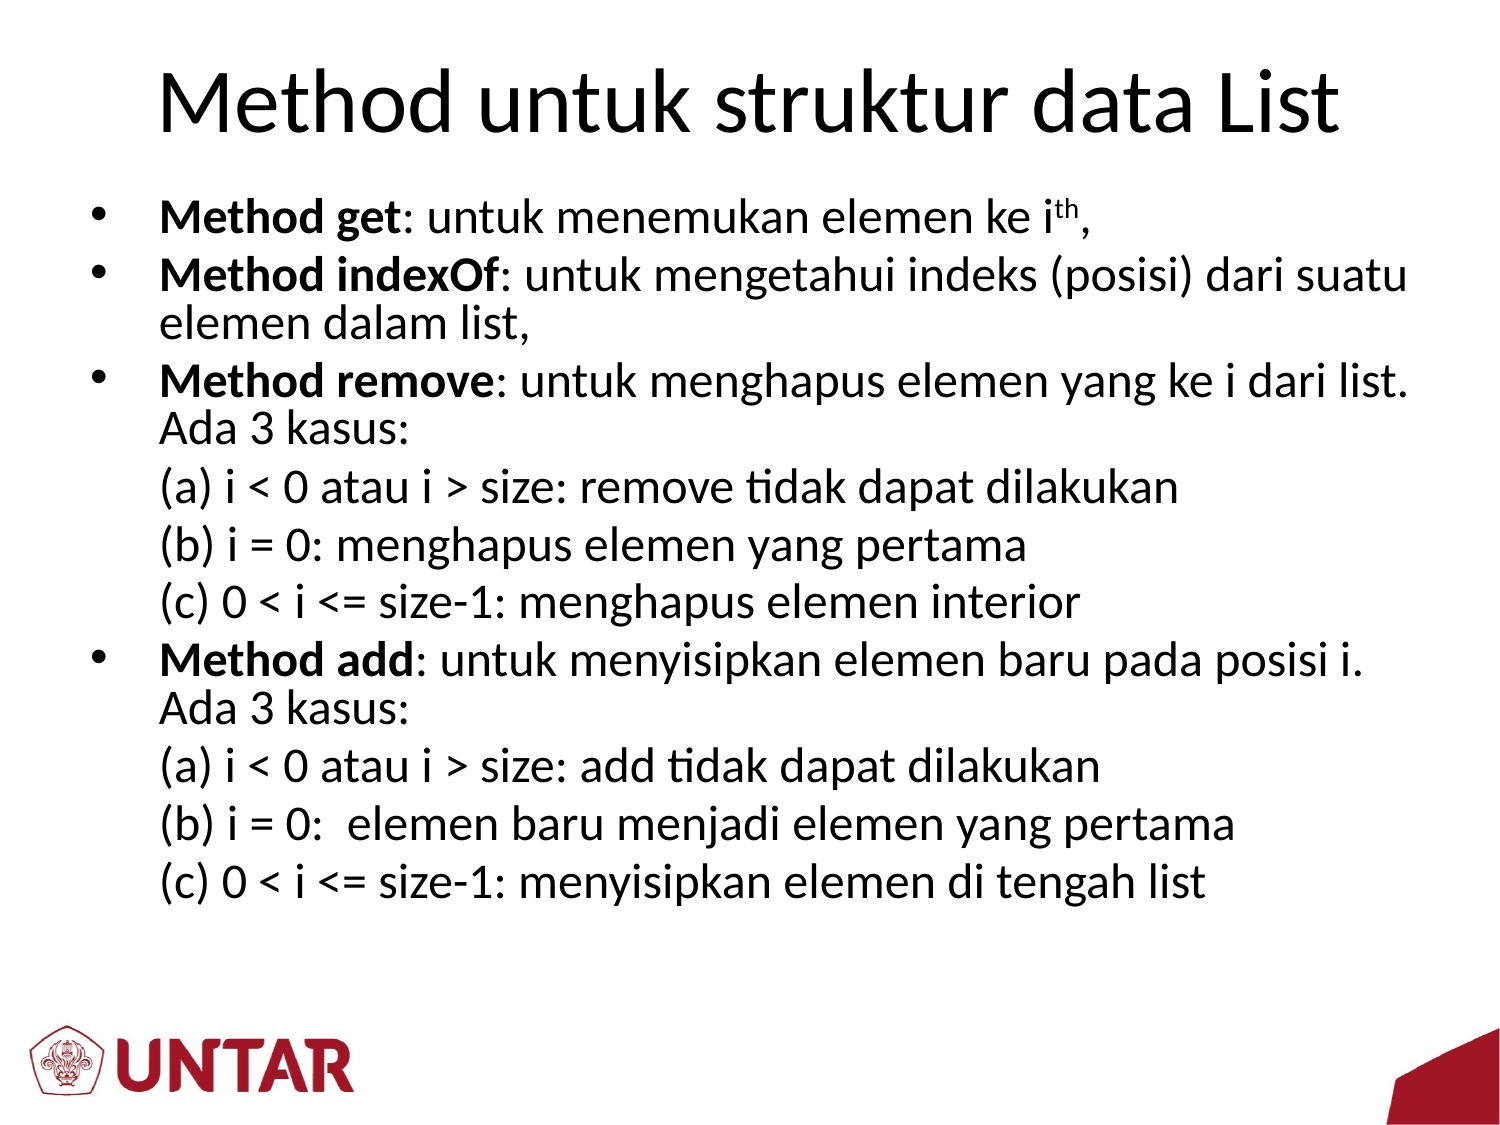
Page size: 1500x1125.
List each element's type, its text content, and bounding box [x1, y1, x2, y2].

list Method get: untuk menemukan elemen ke ith, Method indexOf: untuk mengetahui indeks (posisi) dari suatu elemen dalam list, Method remove: untuk menghapus elemen yang ke i dari list. Ada 3 kasus: (a) i < 0 atau i > size: remove tidak dapat dilakukan (b) i = 0: menghapus elemen yang pertama (c) 0 < i <= size-1: menghapus elemen interior Method add: untuk menyisipkan elemen baru pada posisi i. Ada 3 kasus: (a) i < 0 atau i > size: add tidak dapat dilakukan (b) i = 0: elemen baru menjadi elemen yang pertama (c) 0 < i <= size-1: menyisipkan elemen di tengah list [75, 187, 1425, 1018]
picture [0, 0, 1500, 1125]
title Method untuk struktur data List [75, 2, 1425, 187]
